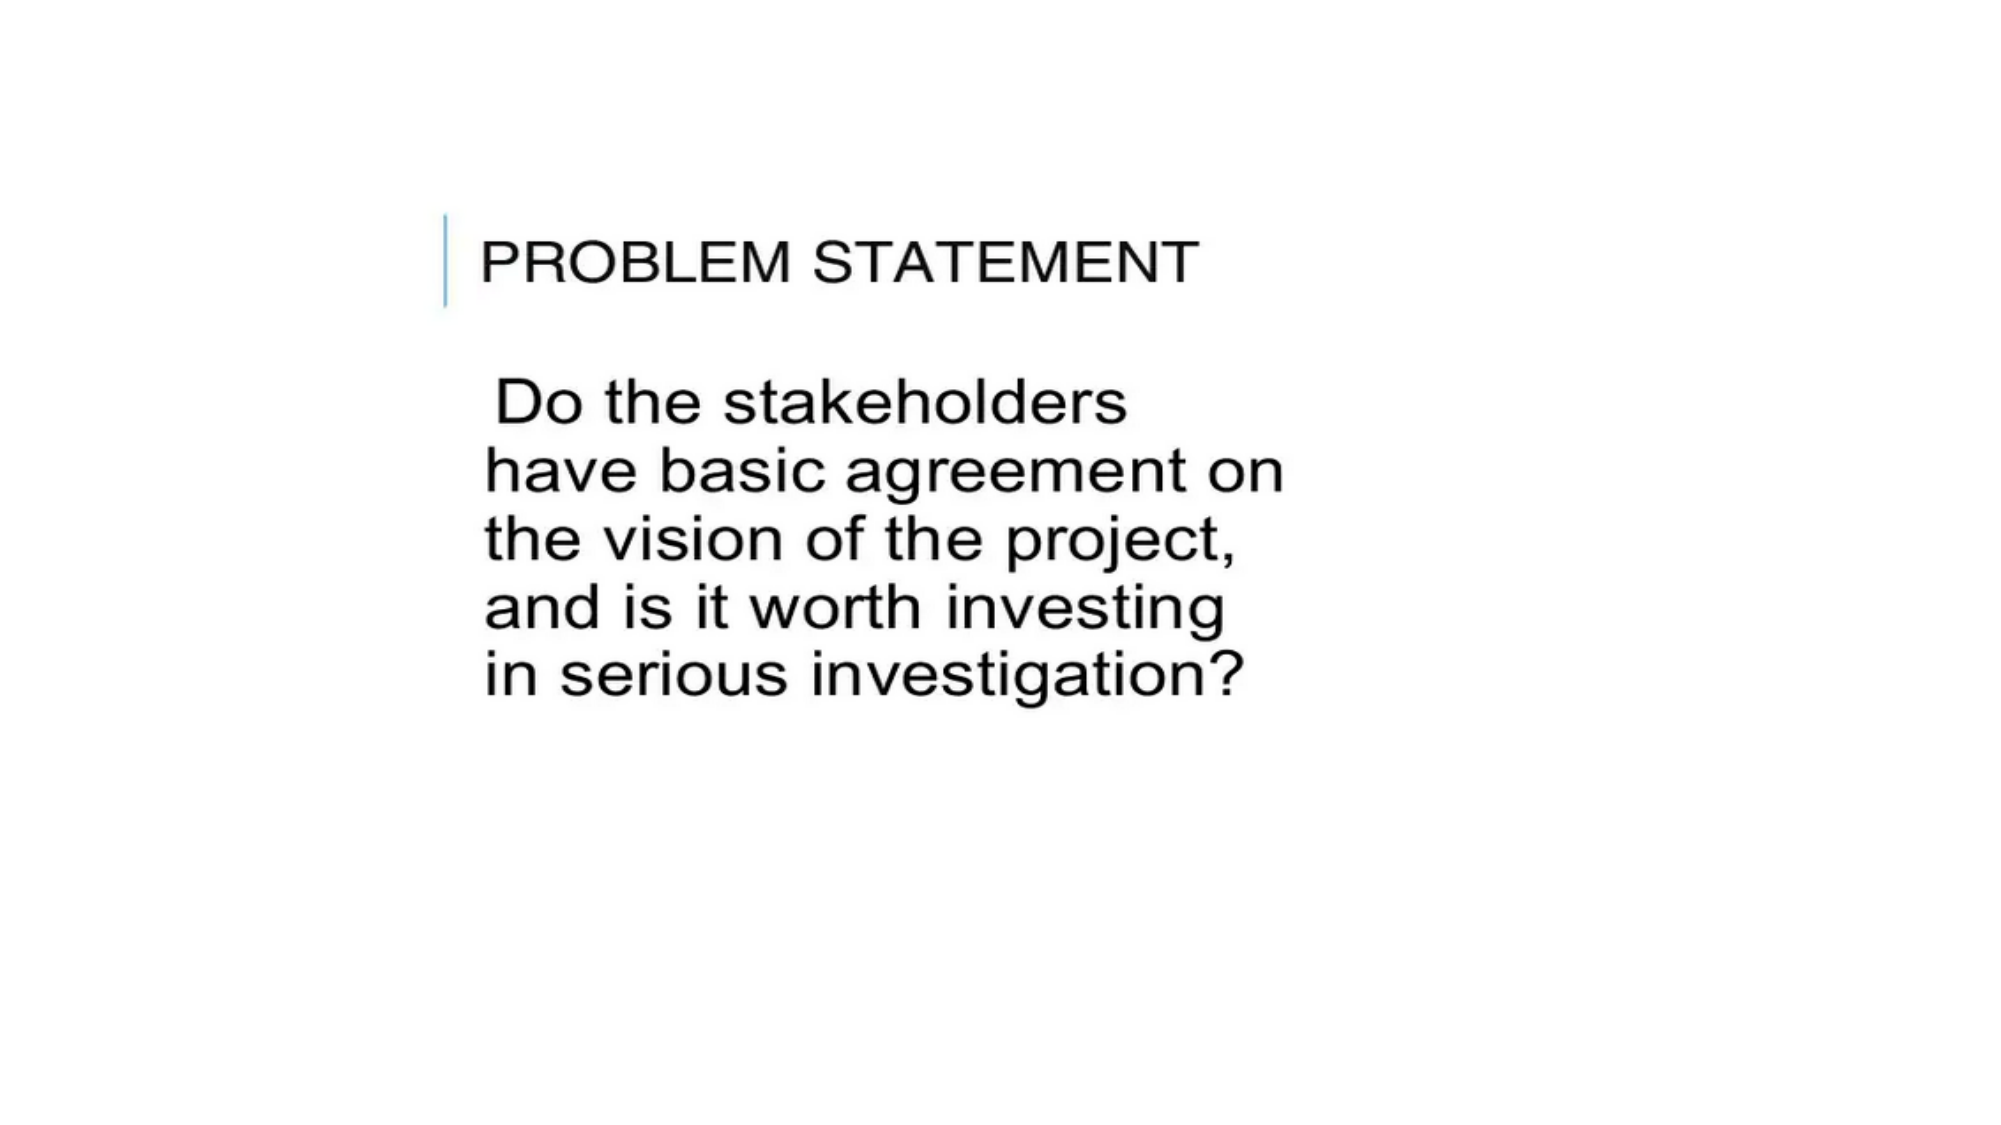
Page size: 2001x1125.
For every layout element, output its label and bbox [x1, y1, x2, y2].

list [391, 149, 1429, 810]
